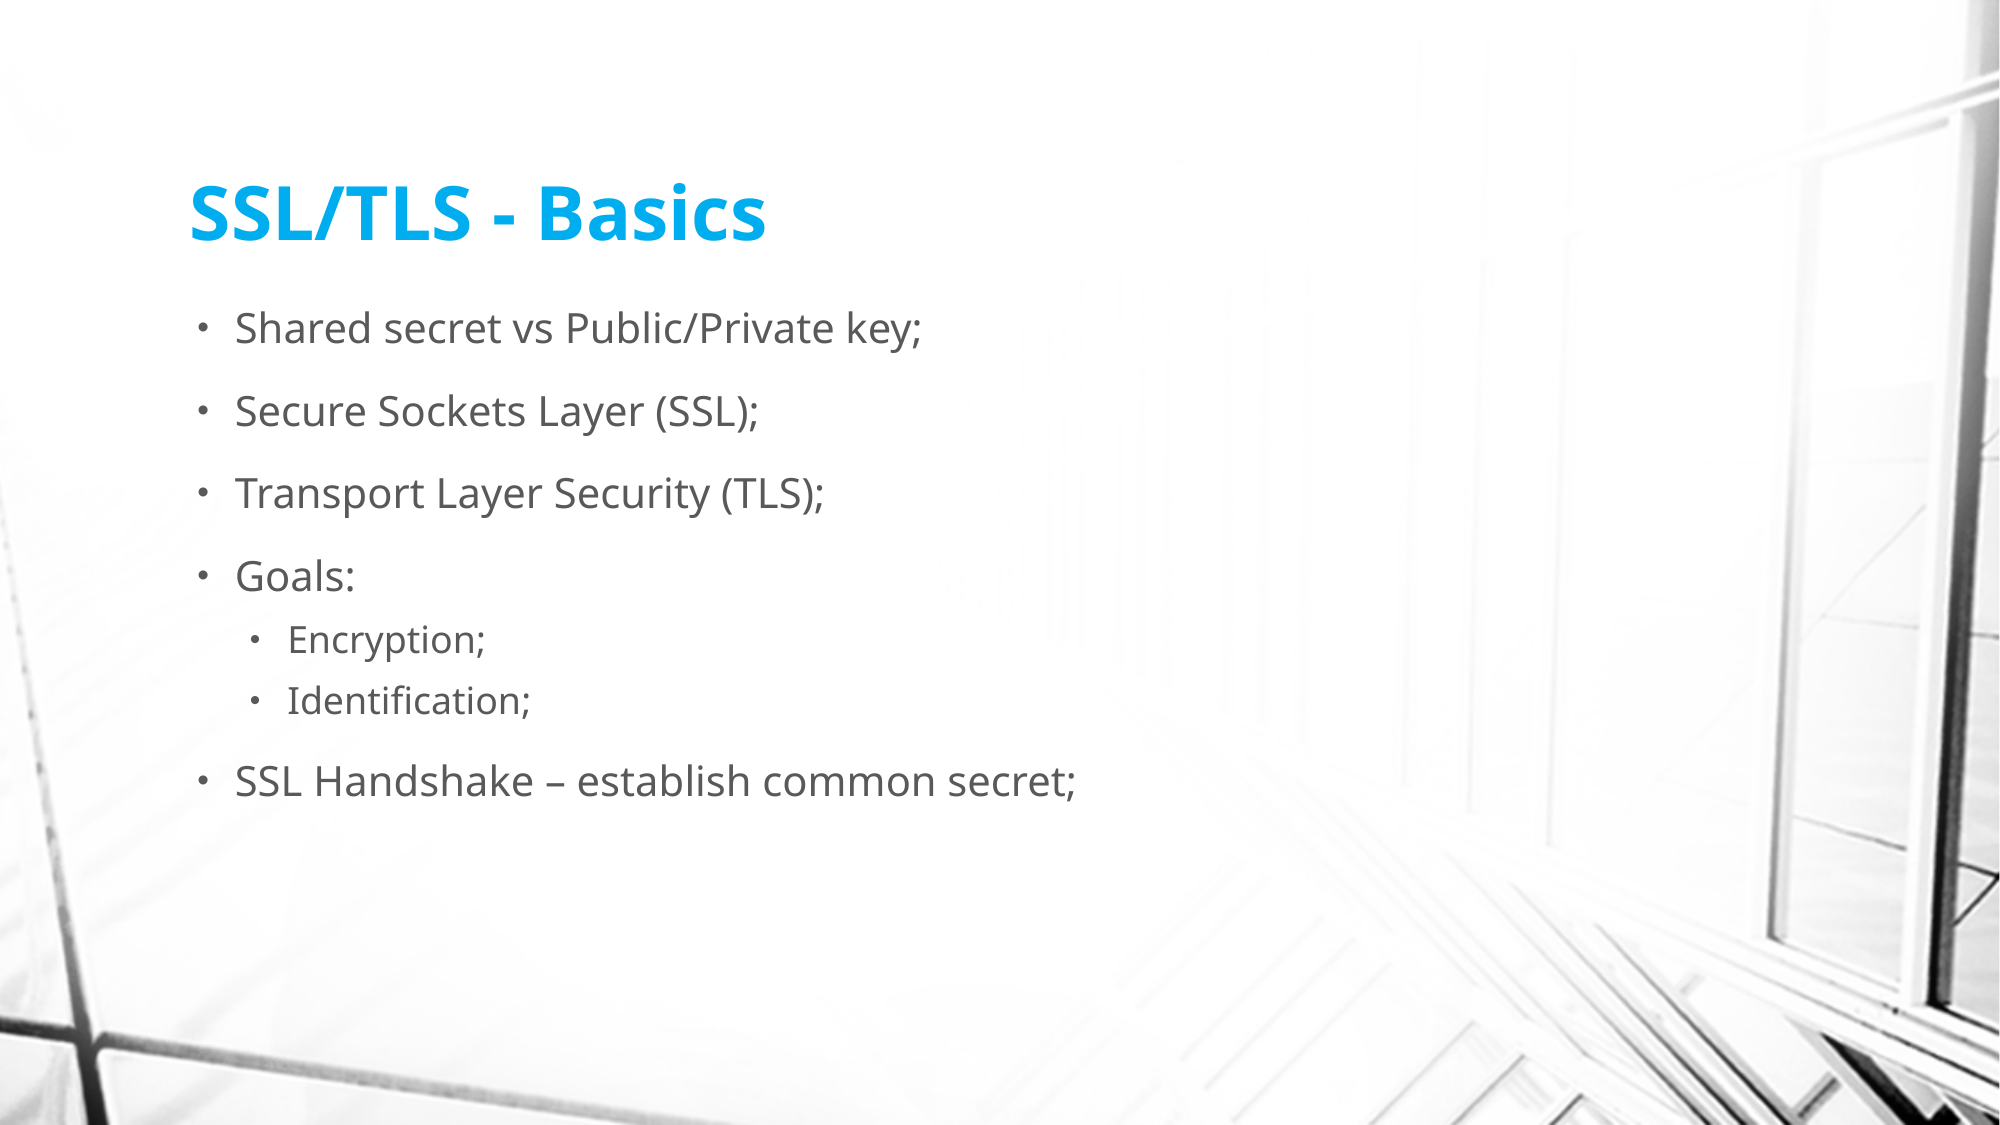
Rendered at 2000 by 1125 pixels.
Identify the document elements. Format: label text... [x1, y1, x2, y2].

title SSL/TLS - Basics [174, 87, 1600, 263]
list Shared secret vs Public/Private key; Secure Sockets Layer (SSL); Transport Layer Security (TLS); Goals: Encryption; Identification; SSL Handshake – establish common secret; [174, 299, 1600, 988]
picture [0, 0, 2000, 1125]
